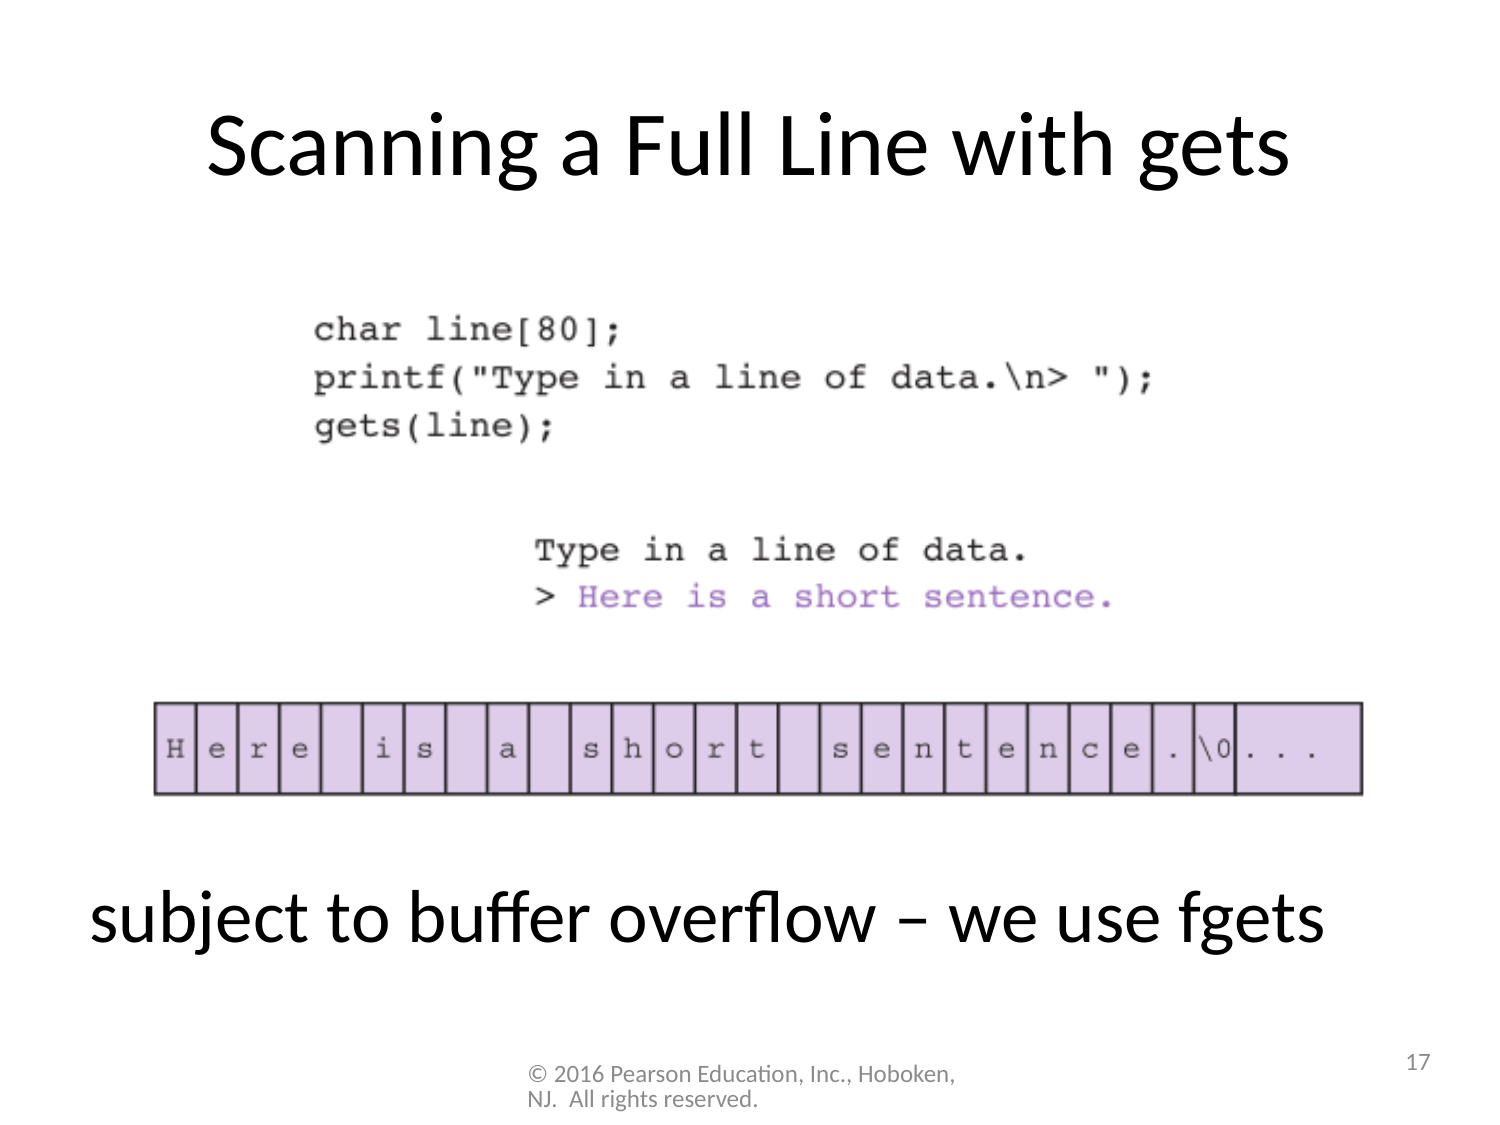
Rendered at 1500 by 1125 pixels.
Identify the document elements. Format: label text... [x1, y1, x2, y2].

slide_number 17 [1095, 1030, 1446, 1091]
title Scanning a Full Line with gets [75, 45, 1425, 233]
picture [137, 687, 1379, 812]
picture [287, 299, 1185, 463]
text_box subject to buffer overflow – we use fgets [0, 859, 1463, 965]
picture [520, 510, 1139, 651]
footer © 2016 Pearson Education, Inc., Hoboken, NJ. All rights reserved. [512, 1042, 988, 1103]
